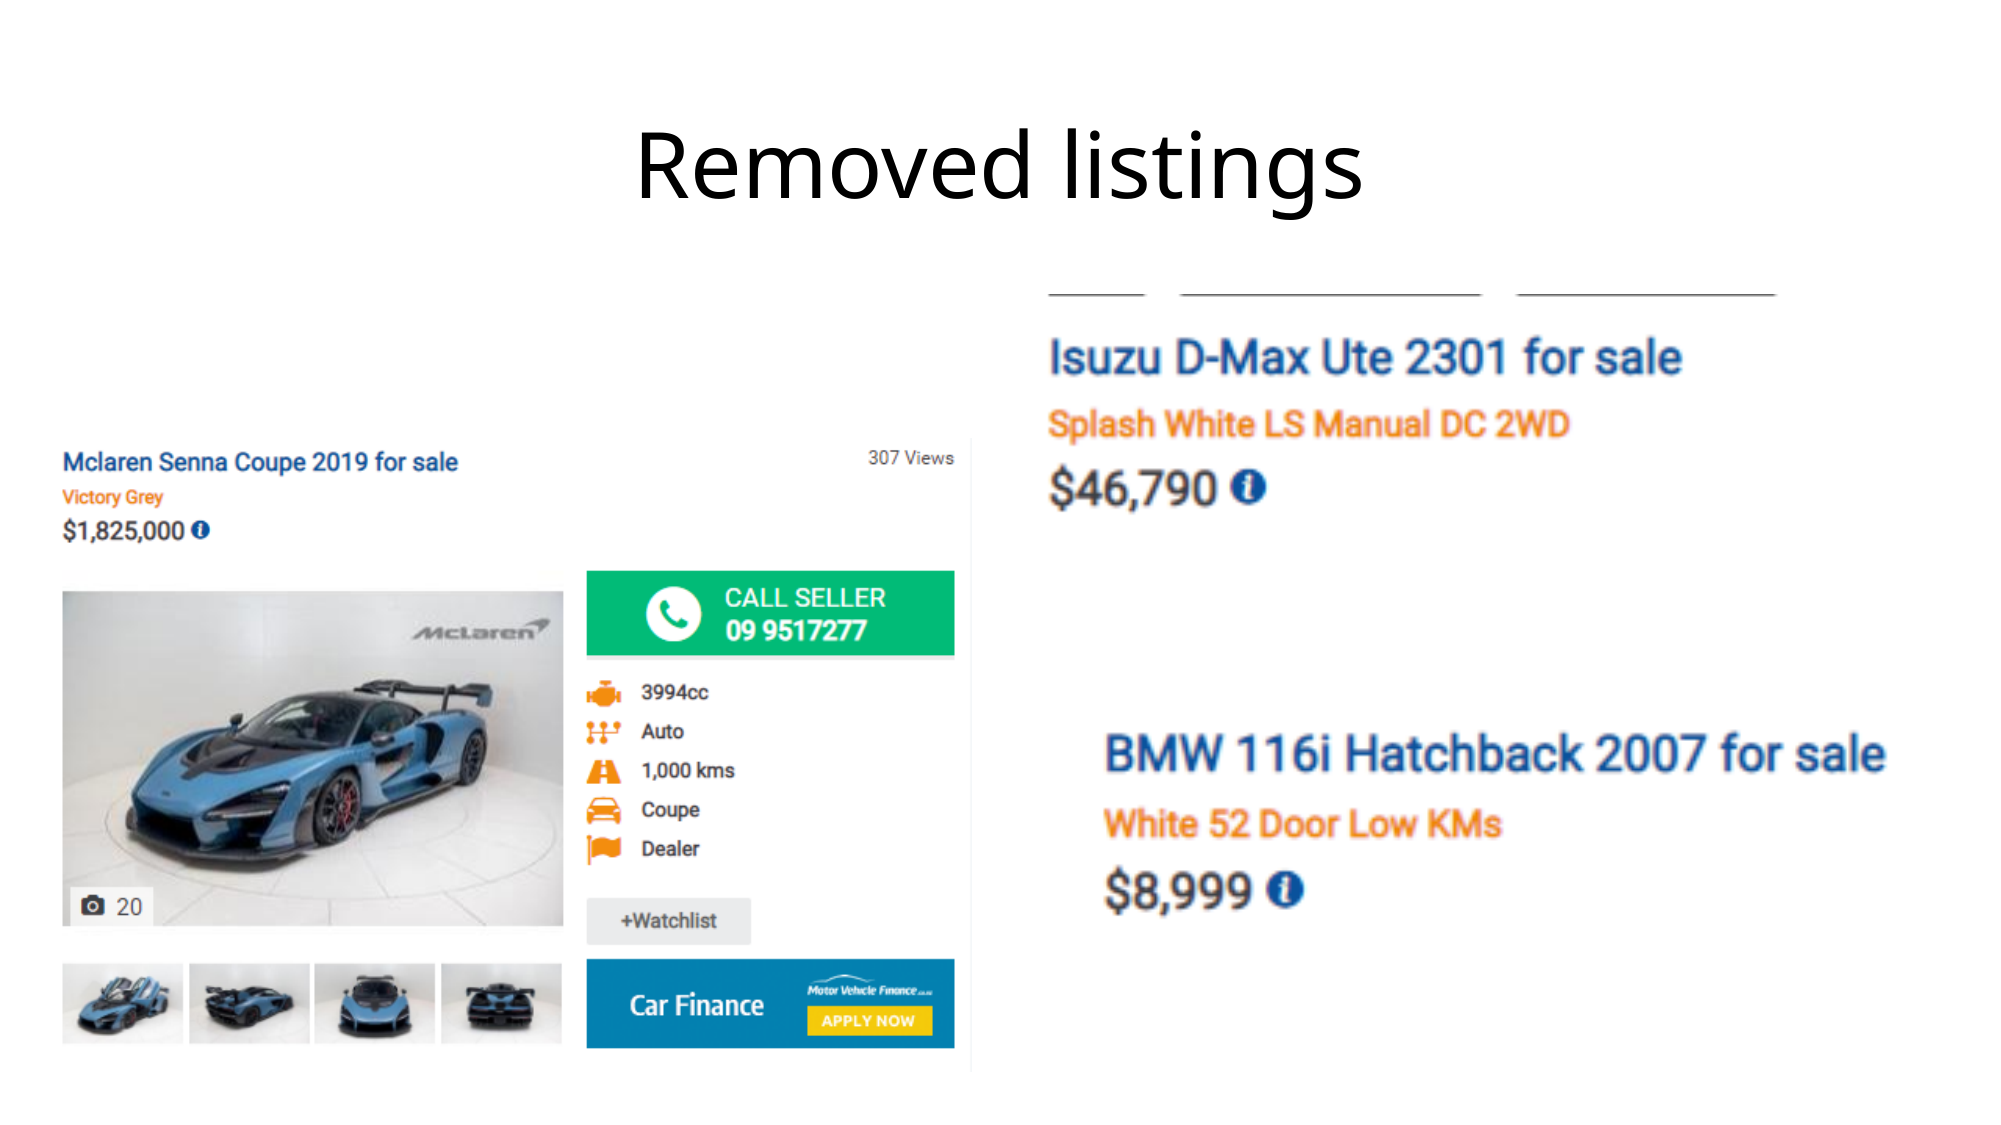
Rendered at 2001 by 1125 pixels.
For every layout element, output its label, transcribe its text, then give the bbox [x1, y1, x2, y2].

picture [1020, 294, 1805, 548]
picture [55, 438, 972, 1072]
picture [1077, 722, 1953, 938]
text_box Removed listings [137, 59, 1863, 278]
